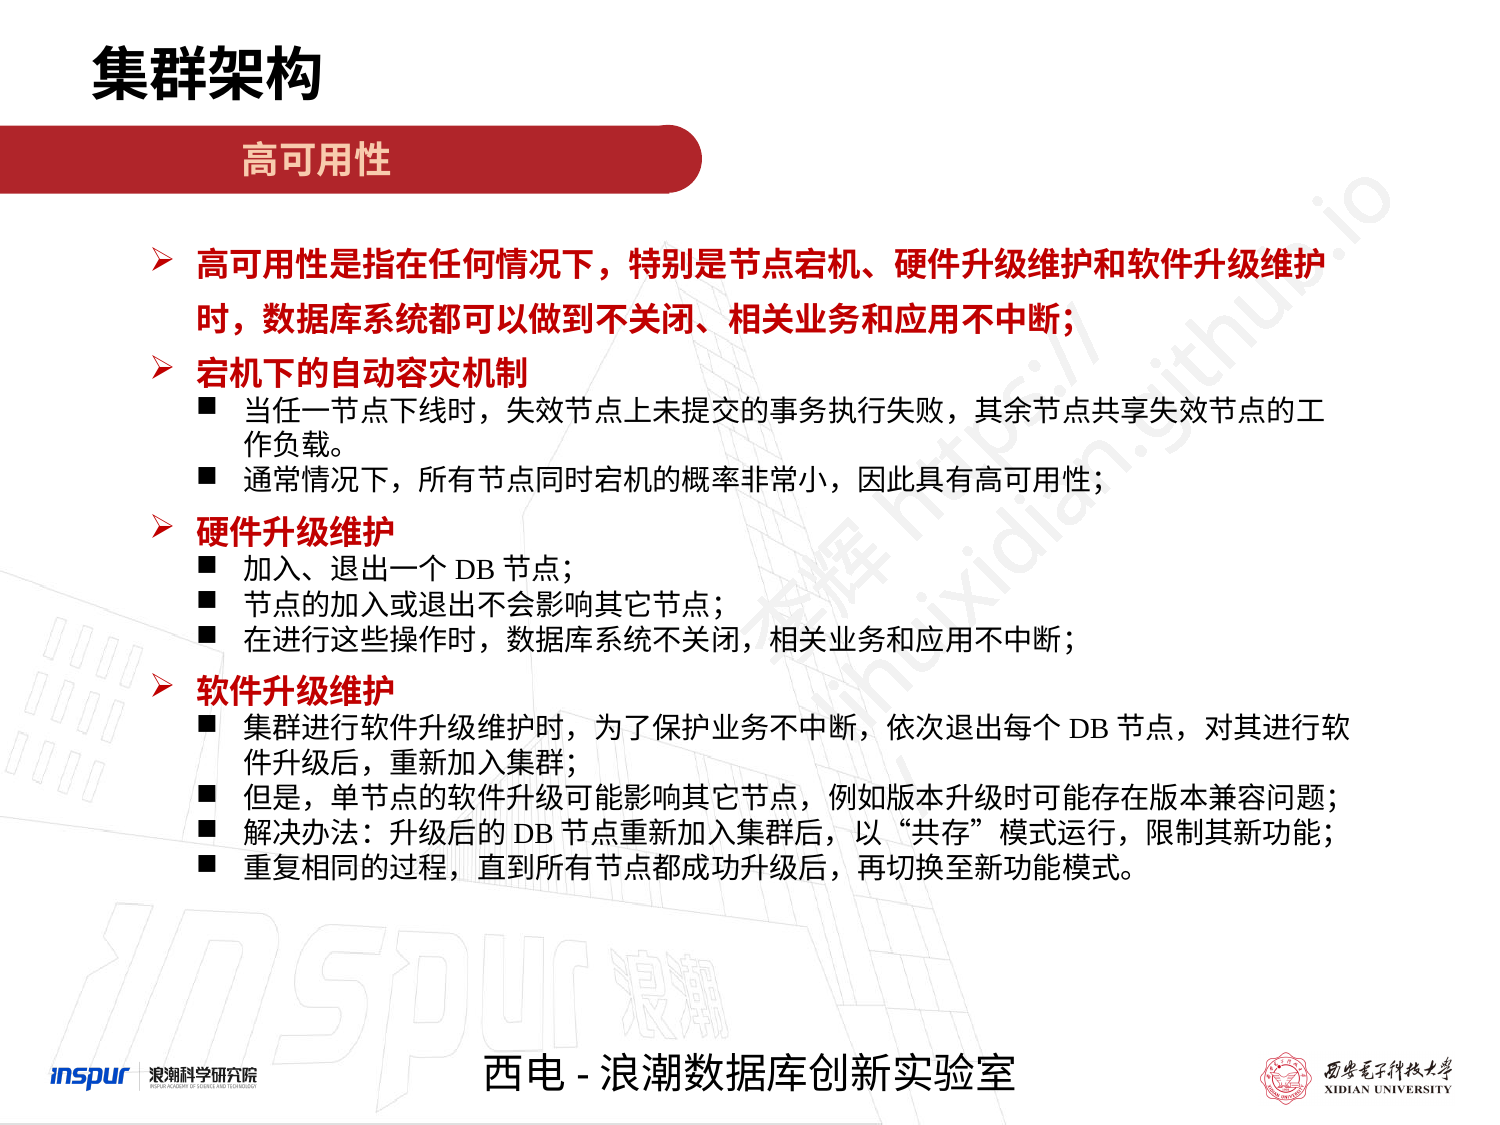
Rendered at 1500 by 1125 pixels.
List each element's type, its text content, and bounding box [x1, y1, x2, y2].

picture [0, 0, 1500, 1125]
text_box 高可用性是指在任何情况下，特别是节点宕机、硬件升级维护和软件升级维护时，数据库系统都可以做到不关闭、相关业务和应用不中断； 宕机下的自动容灾机制 当任一节点下线时，失效节点上未提交的事务执行失败，其余节点共享失效节点的工作负载。 通常情况下，所有节点同时宕机的概率非常小，因此具有高可用性； 硬件升级维护 加入、退出一个DB节点； 节点的加入或退出不会影响其它节点； 在进行这些操作时，数据库系统不关闭，相关业务和应用不中断； 软件升级维护 集群进行软件升级维护时，为了保护业务不中断，依次退出每个DB节点，对其进行软件升级后，重新加入集群； 但是，单节点的软件升级可能影响其它节点，例如版本升级时可能存在版本兼容问题； 解决办法：升级后的DB节点重新加入集群后，以“共存”模式运行，限制其新功能； 重复相同的过程，直到所有节点都成功升级后，再切换至新功能模式。 [134, 221, 1366, 892]
text_box [0, 125, 670, 194]
text_box 集群架构 [76, 28, 1171, 126]
text_box 高可用性 [0, 128, 652, 189]
text_box [665, 124, 702, 193]
